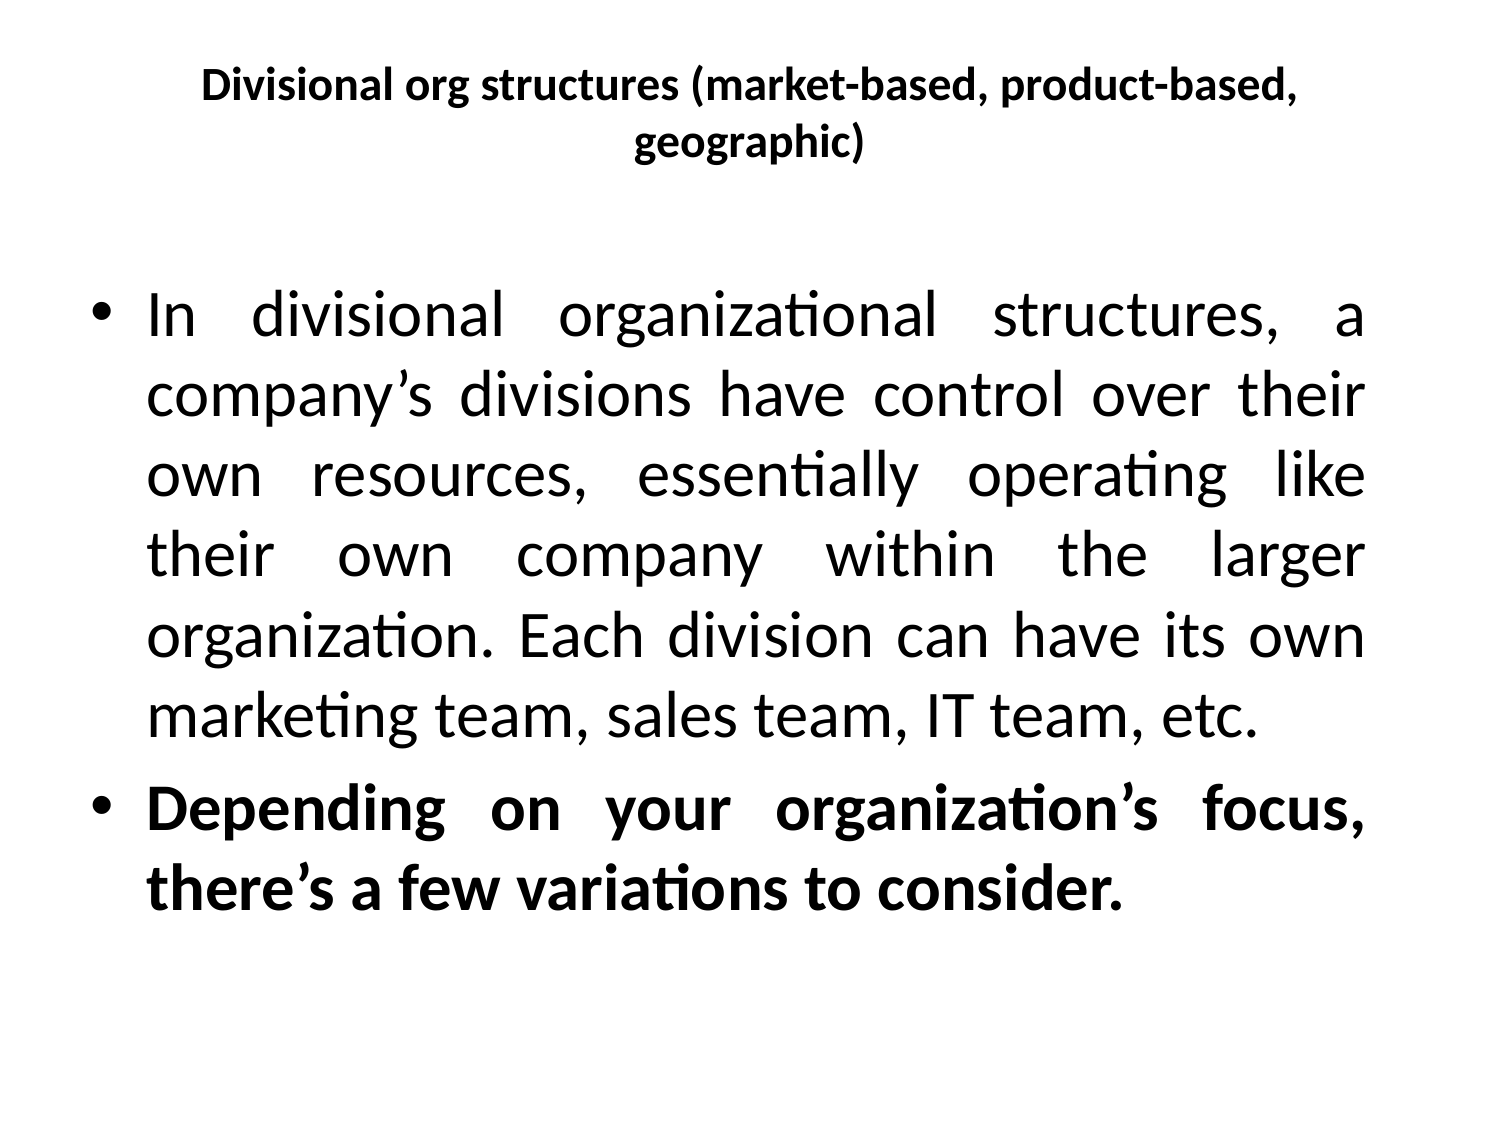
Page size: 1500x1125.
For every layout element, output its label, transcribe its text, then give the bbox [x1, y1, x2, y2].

title Divisional org structures (market-based, product-based, geographic) [75, 45, 1425, 233]
list In divisional organizational structures, a company’s divisions have control over their own resources, essentially operating like their own company within the larger organization. Each division can have its own marketing team, sales team, IT team, etc. Depending on your organization’s focus, there’s a few variations to consider. [75, 262, 1383, 1005]
